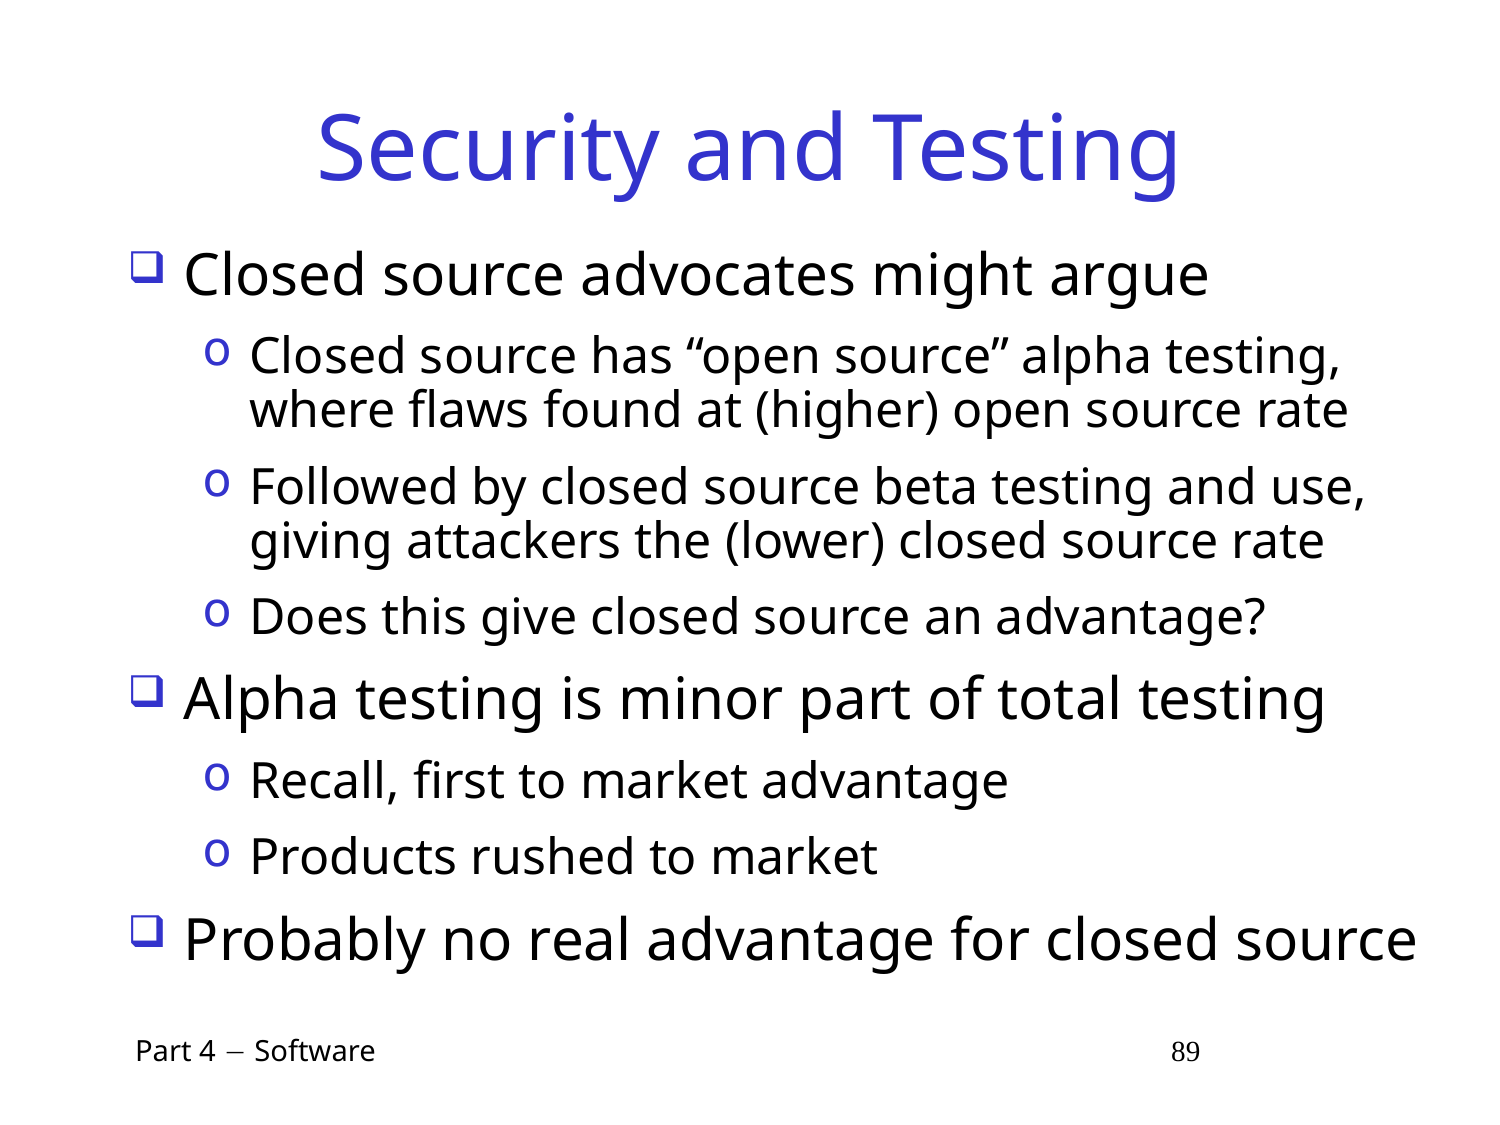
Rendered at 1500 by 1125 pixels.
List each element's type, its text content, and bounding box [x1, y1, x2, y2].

footer Part 4  Software 89 [112, 1024, 1401, 1101]
title Security and Testing [112, 49, 1388, 237]
list Closed source advocates might argue Closed source has “open source” alpha testing, where flaws found at (higher) open source rate Followed by closed source beta testing and use, giving attackers the (lower) closed source rate Does this give closed source an advantage? Alpha testing is minor part of total testing Recall, first to market advantage Products rushed to market Probably no real advantage for closed source [112, 237, 1438, 1013]
